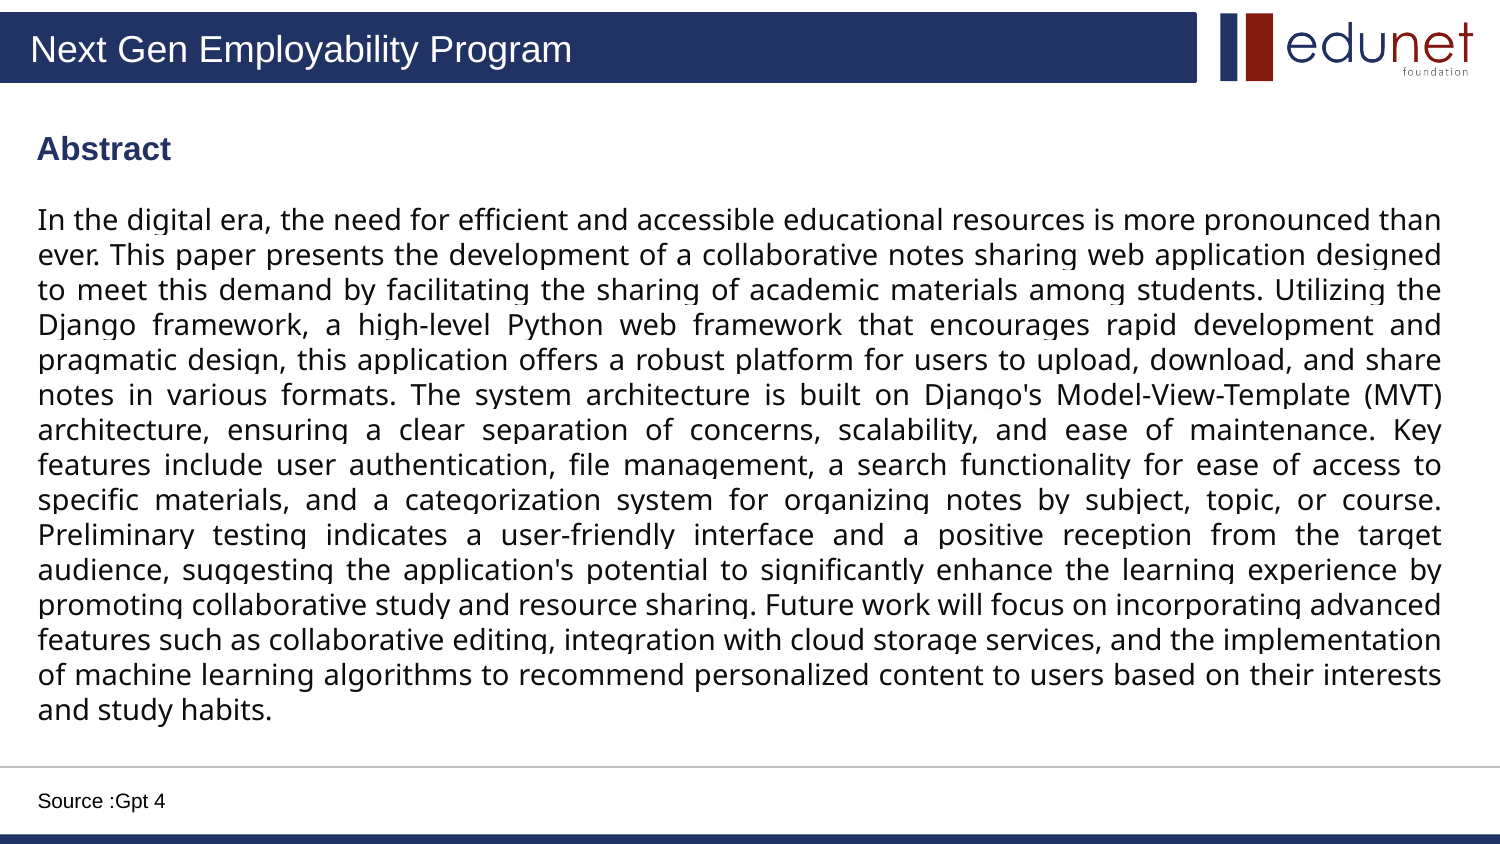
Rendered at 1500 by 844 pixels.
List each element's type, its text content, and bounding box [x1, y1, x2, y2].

text_box In the digital era, the need for efficient and accessible educational resources is more pronounced than ever. This paper presents the development of a collaborative notes sharing web application designed to meet this demand by facilitating the sharing of academic materials among students. Utilizing the Django framework, a high-level Python web framework that encourages rapid development and pragmatic design, this application offers a robust platform for users to upload, download, and share notes in various formats. The system architecture is built on Django's Model-View-Template (MVT) architecture, ensuring a clear separation of concerns, scalability, and ease of maintenance. Key features include user authentication, file management, a search functionality for ease of access to specific materials, and a categorization system for organizing notes by subject, topic, or course. Preliminary testing indicates a user-friendly interface and a positive reception from the target audience, suggesting the application's potential to significantly enhance the learning experience by promoting collaborative study and resource sharing. Future work will focus on incorporating advanced features such as collaborative editing, integration with cloud storage services, and the implementation of machine learning algorithms to recommend personalized content to users based on their interests and study habits. [22, 194, 1459, 734]
picture [1279, 14, 1482, 83]
text_box Source :Gpt 4 [22, 776, 195, 826]
title Abstract [21, 111, 504, 165]
